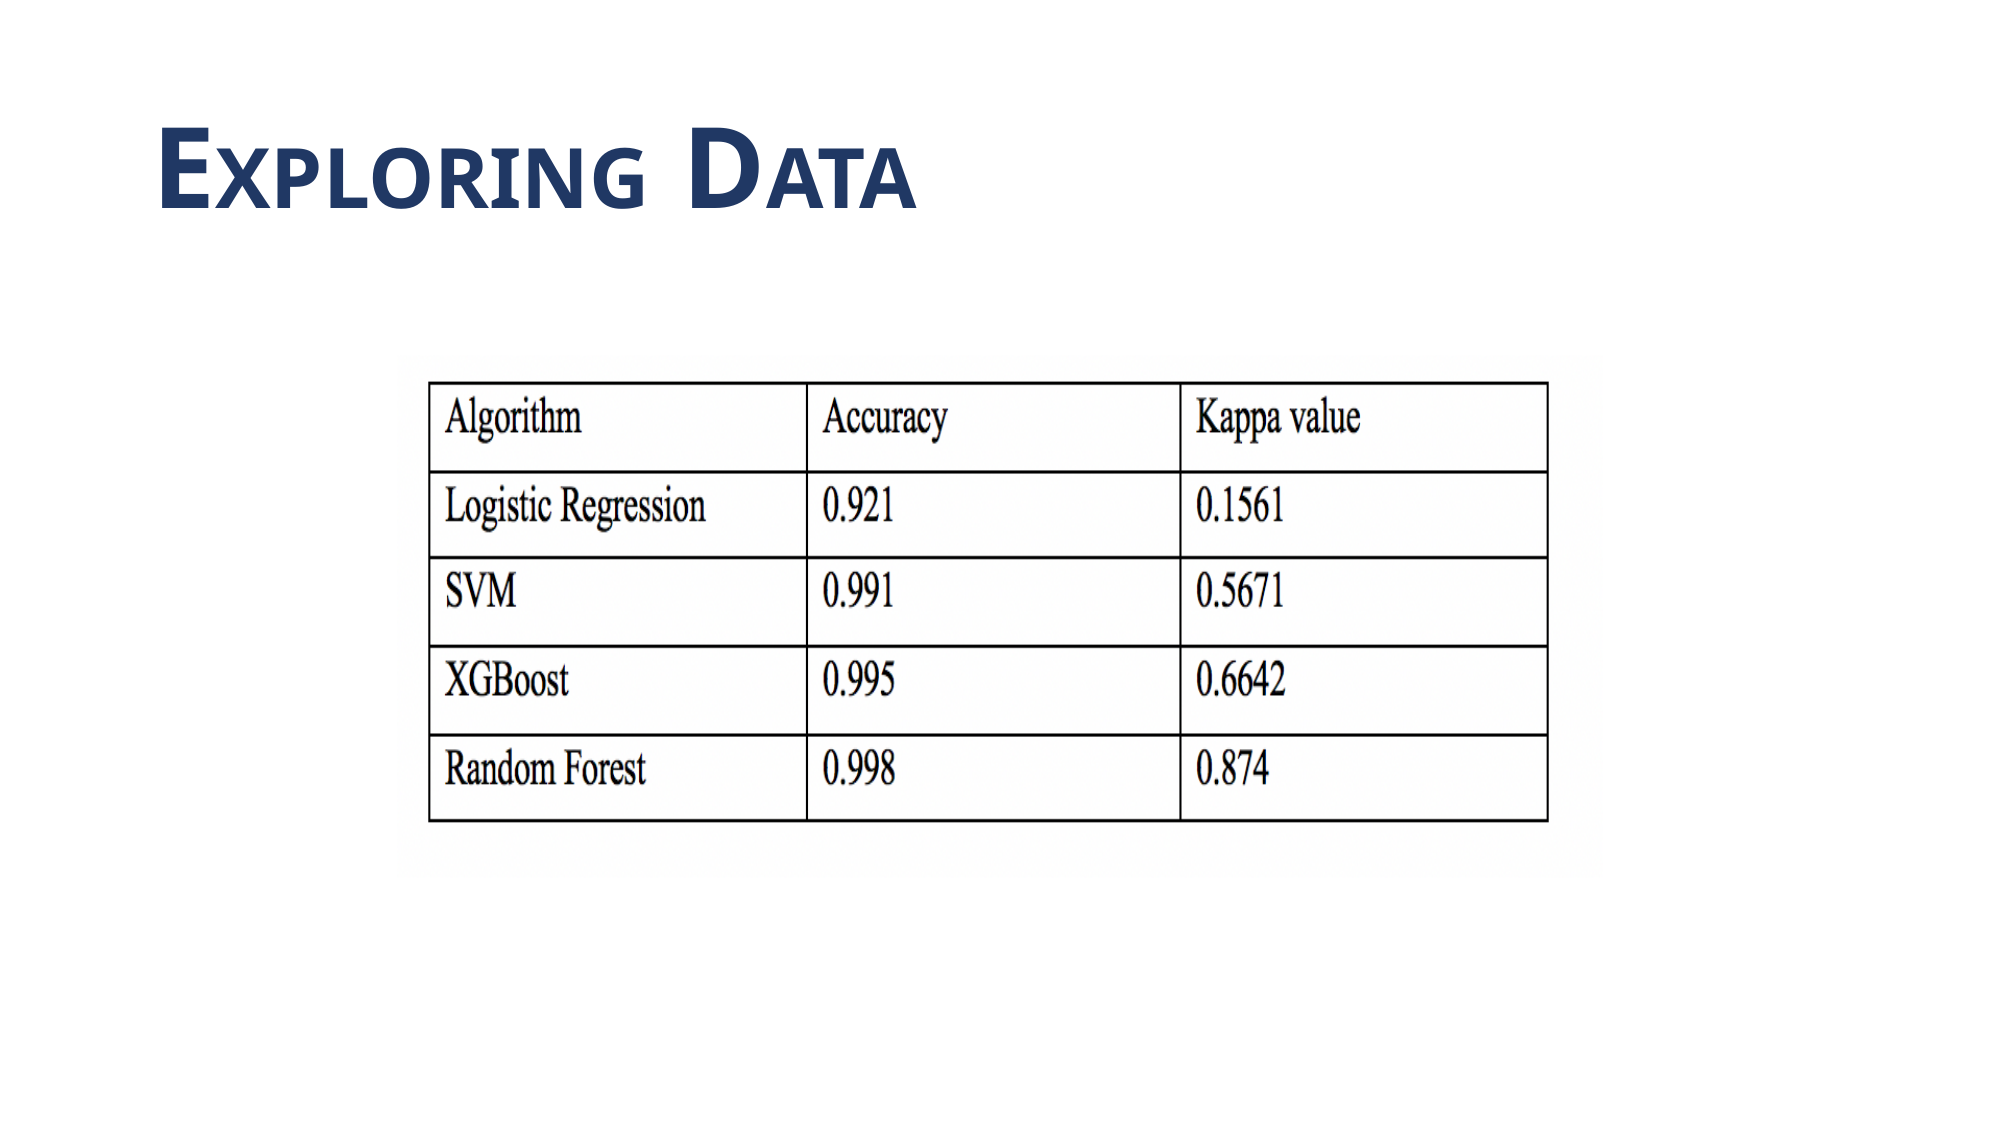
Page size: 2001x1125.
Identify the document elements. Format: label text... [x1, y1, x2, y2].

title EXPLORING DATA [137, 59, 1863, 278]
picture [397, 355, 1603, 878]
